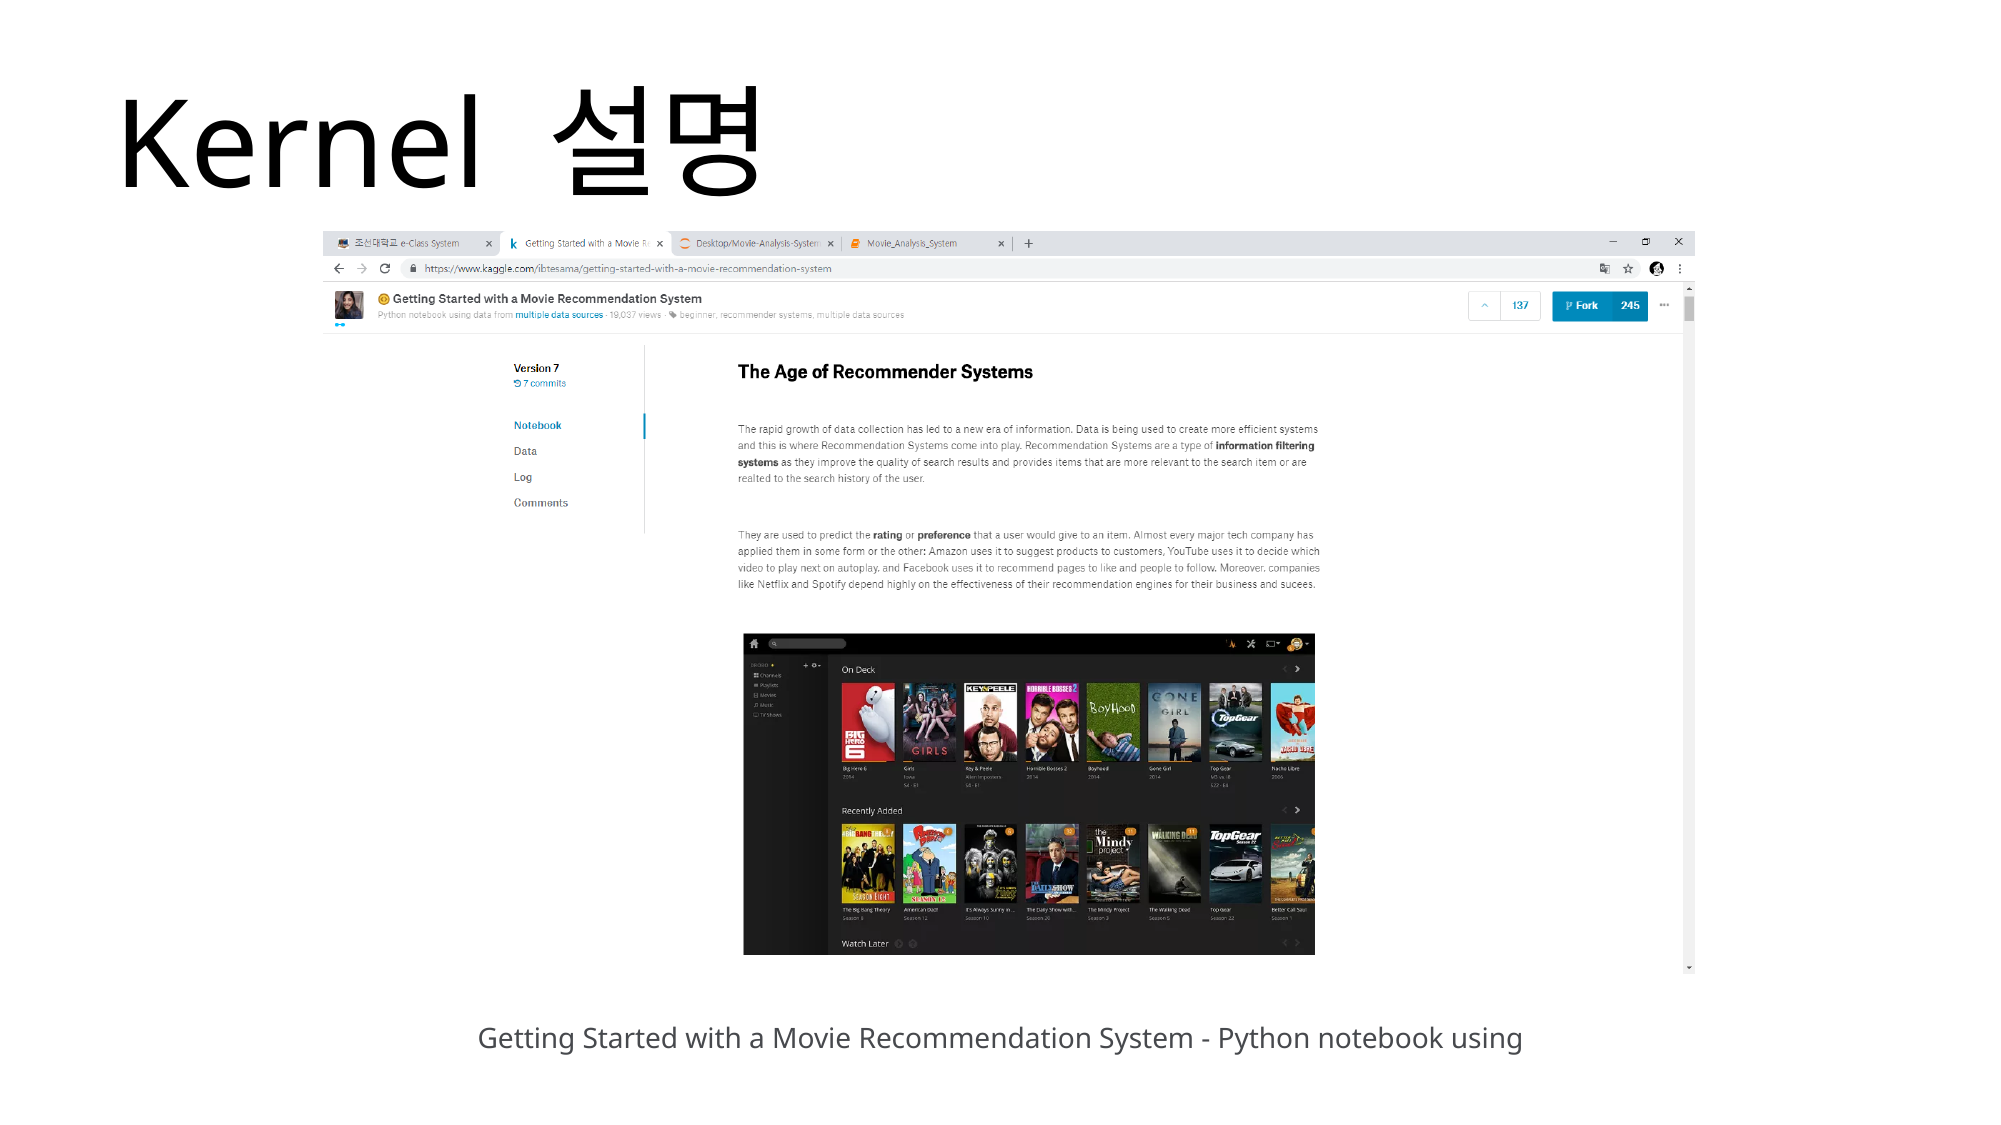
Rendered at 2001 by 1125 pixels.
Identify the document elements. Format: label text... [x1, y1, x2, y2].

title Kernel 설명 [99, 45, 1901, 233]
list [323, 231, 1695, 974]
text_box Getting Started with a Movie Recommendation System - Python notebook using [99, 1012, 1903, 1062]
